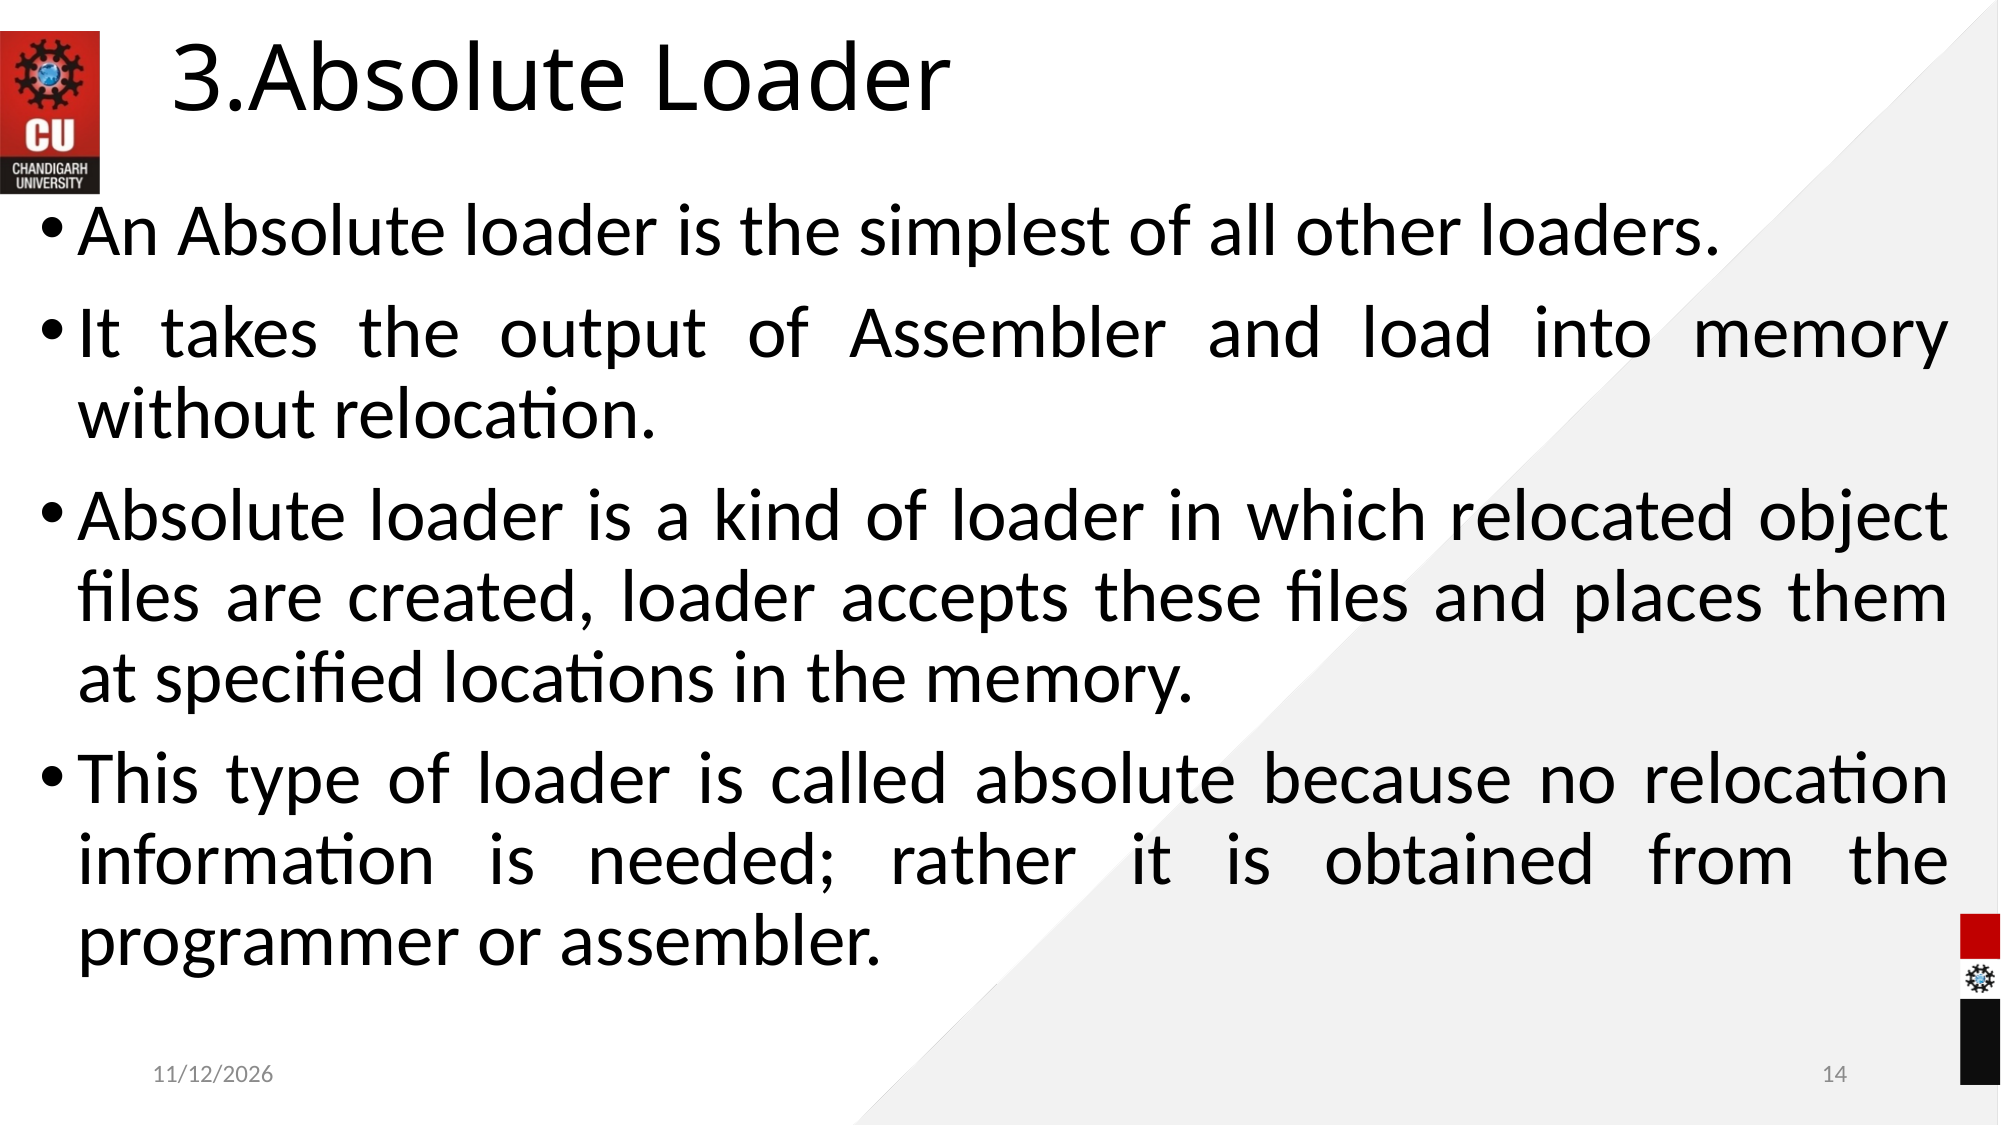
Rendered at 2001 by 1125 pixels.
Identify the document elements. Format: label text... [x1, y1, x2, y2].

picture [0, 0, 2001, 1125]
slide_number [137, 1042, 588, 1103]
title 3.Absolute Loader [156, 0, 1819, 163]
list An Absolute loader is the simplest of all other loaders. It takes the output of Assembler and load into memory without relocation. Absolute loader is a kind of loader in which relocated object files are created, loader accepts these files and places them at specified locations in the memory. This type of loader is called absolute because no relocation information is needed; rather it is obtained from the programmer or assembler. [24, 183, 1967, 1094]
slide_number 14 [1412, 1042, 1863, 1103]
